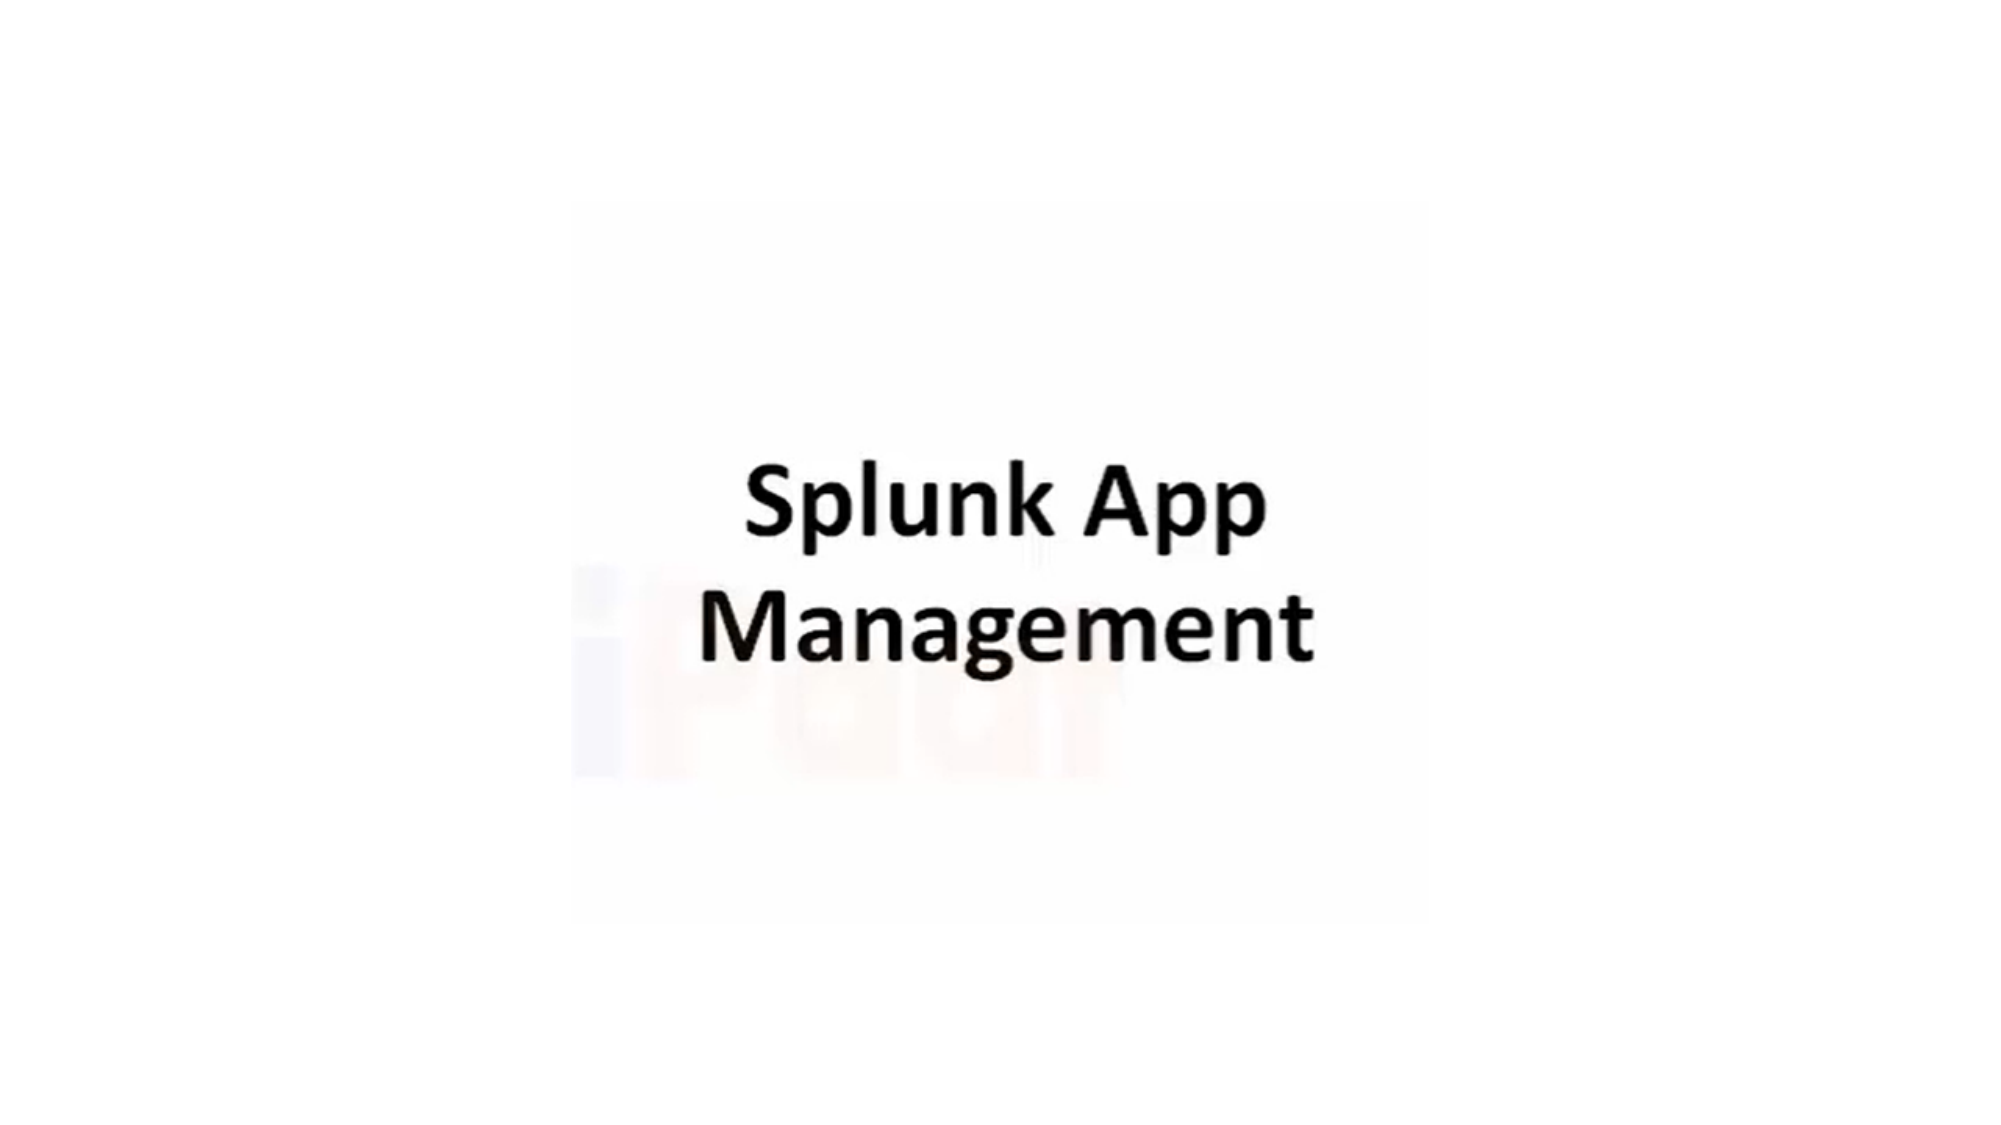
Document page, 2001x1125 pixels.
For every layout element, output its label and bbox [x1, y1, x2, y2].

picture [570, 201, 1429, 924]
